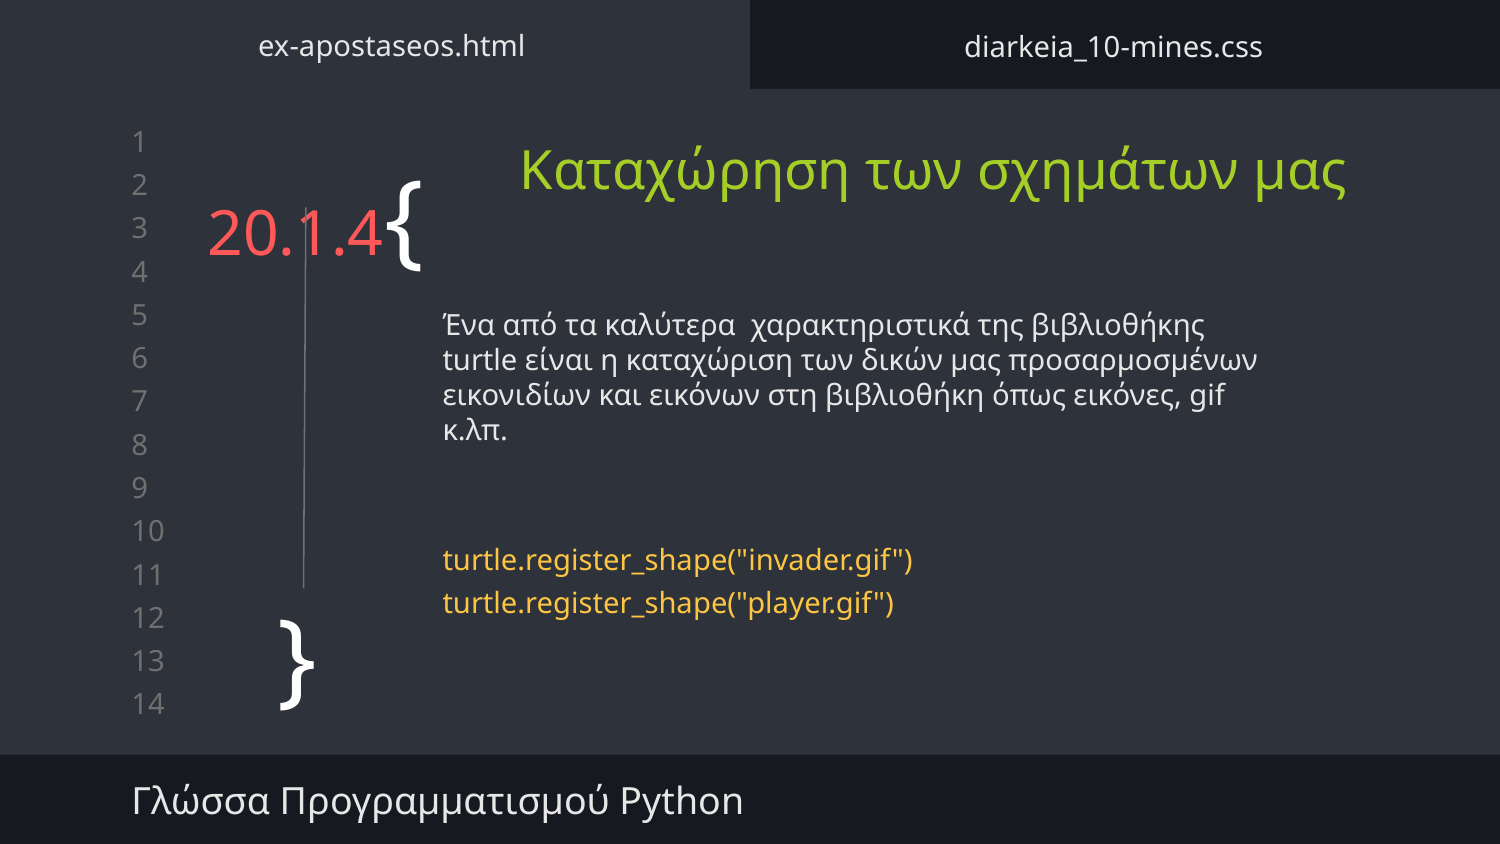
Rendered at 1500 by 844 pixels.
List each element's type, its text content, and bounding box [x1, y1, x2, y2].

subtitle Γλώσσα Προγραμματισμού Python [116, 770, 915, 829]
title 20.1.4{ [161, 123, 470, 305]
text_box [303, 207, 307, 589]
text_box } [262, 588, 346, 717]
subtitle diarkeia_10-mines.css [738, 16, 1489, 75]
title Καταχώρηση των σχημάτων μας [505, 123, 1395, 212]
subtitle Ένα από τα καλύτερα χαρακτηριστικά της βιβλιοθήκης turtle είναι η καταχώριση των δικών μας προσαρμοσμένων εικονιδίων και εικόνων στη βιβλιοθήκη όπως εικόνες, gif κ.λπ. turtle.register_shape("invader.gif") turtle.register_shape("player.gif") [427, 347, 1277, 622]
subtitle ex-apostaseos.html [16, 15, 767, 74]
